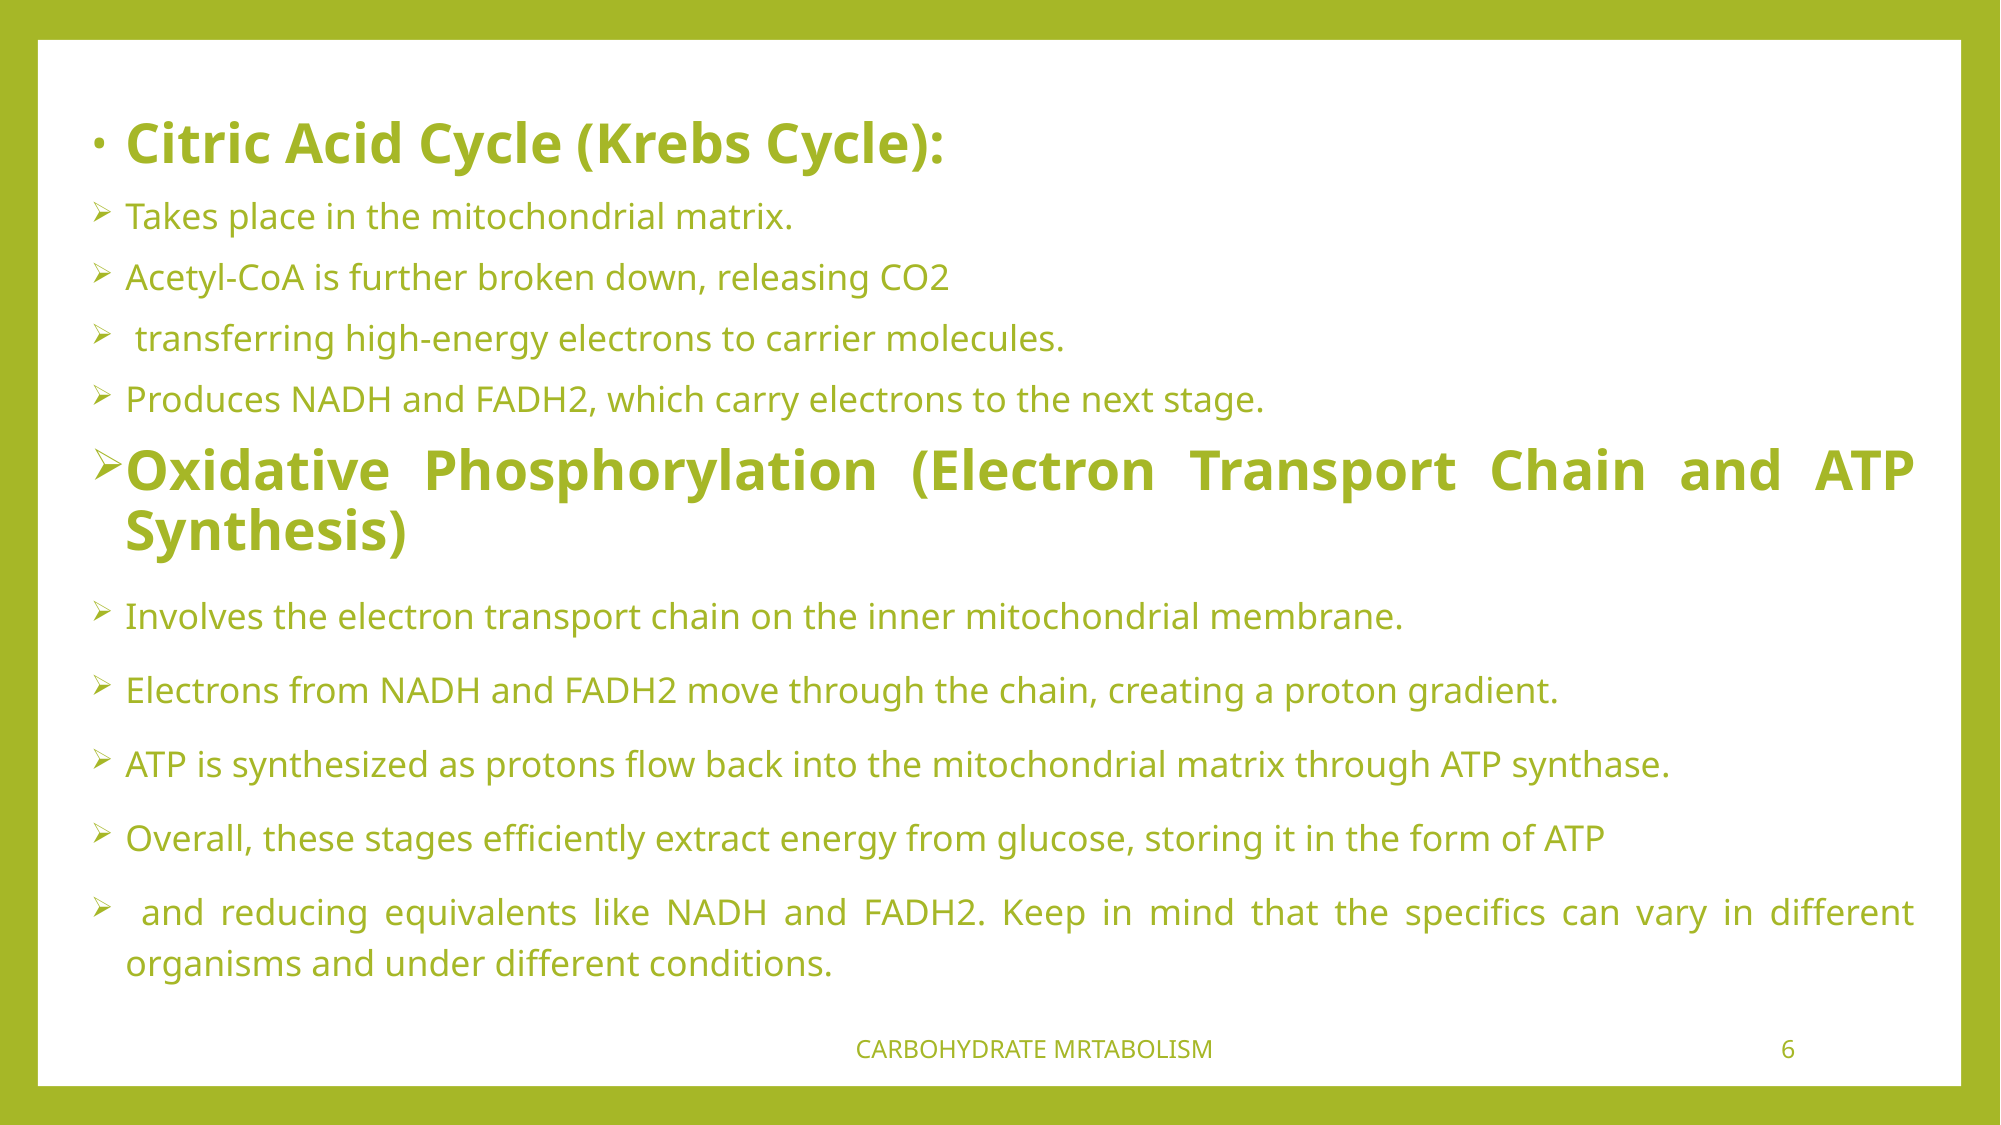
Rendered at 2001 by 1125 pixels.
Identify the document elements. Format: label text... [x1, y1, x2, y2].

footer CARBOHYDRATE MRTABOLISM [647, 1020, 1422, 1081]
slide_number 6 [1530, 1020, 1811, 1081]
list Citric Acid Cycle (Krebs Cycle): Takes place in the mitochondrial matrix. Acetyl-CoA is further broken down, releasing CO2 transferring high-energy electrons to carrier molecules. Produces NADH and FADH2, which carry electrons to the next stage. Oxidative Phosphorylation (Electron Transport Chain and ATP Synthesis) Involves the electron transport chain on the inner mitochondrial membrane. Electrons from NADH and FADH2 move through the chain, creating a proton gradient. ATP is synthesized as protons flow back into the mitochondrial matrix through ATP synthase. Overall, these stages efficiently extract energy from glucose, storing it in the form of ATP and reducing equivalents like NADH and FADH2. Keep in mind that the specifics can vary in different organisms and under different conditions. [76, 108, 1933, 1000]
